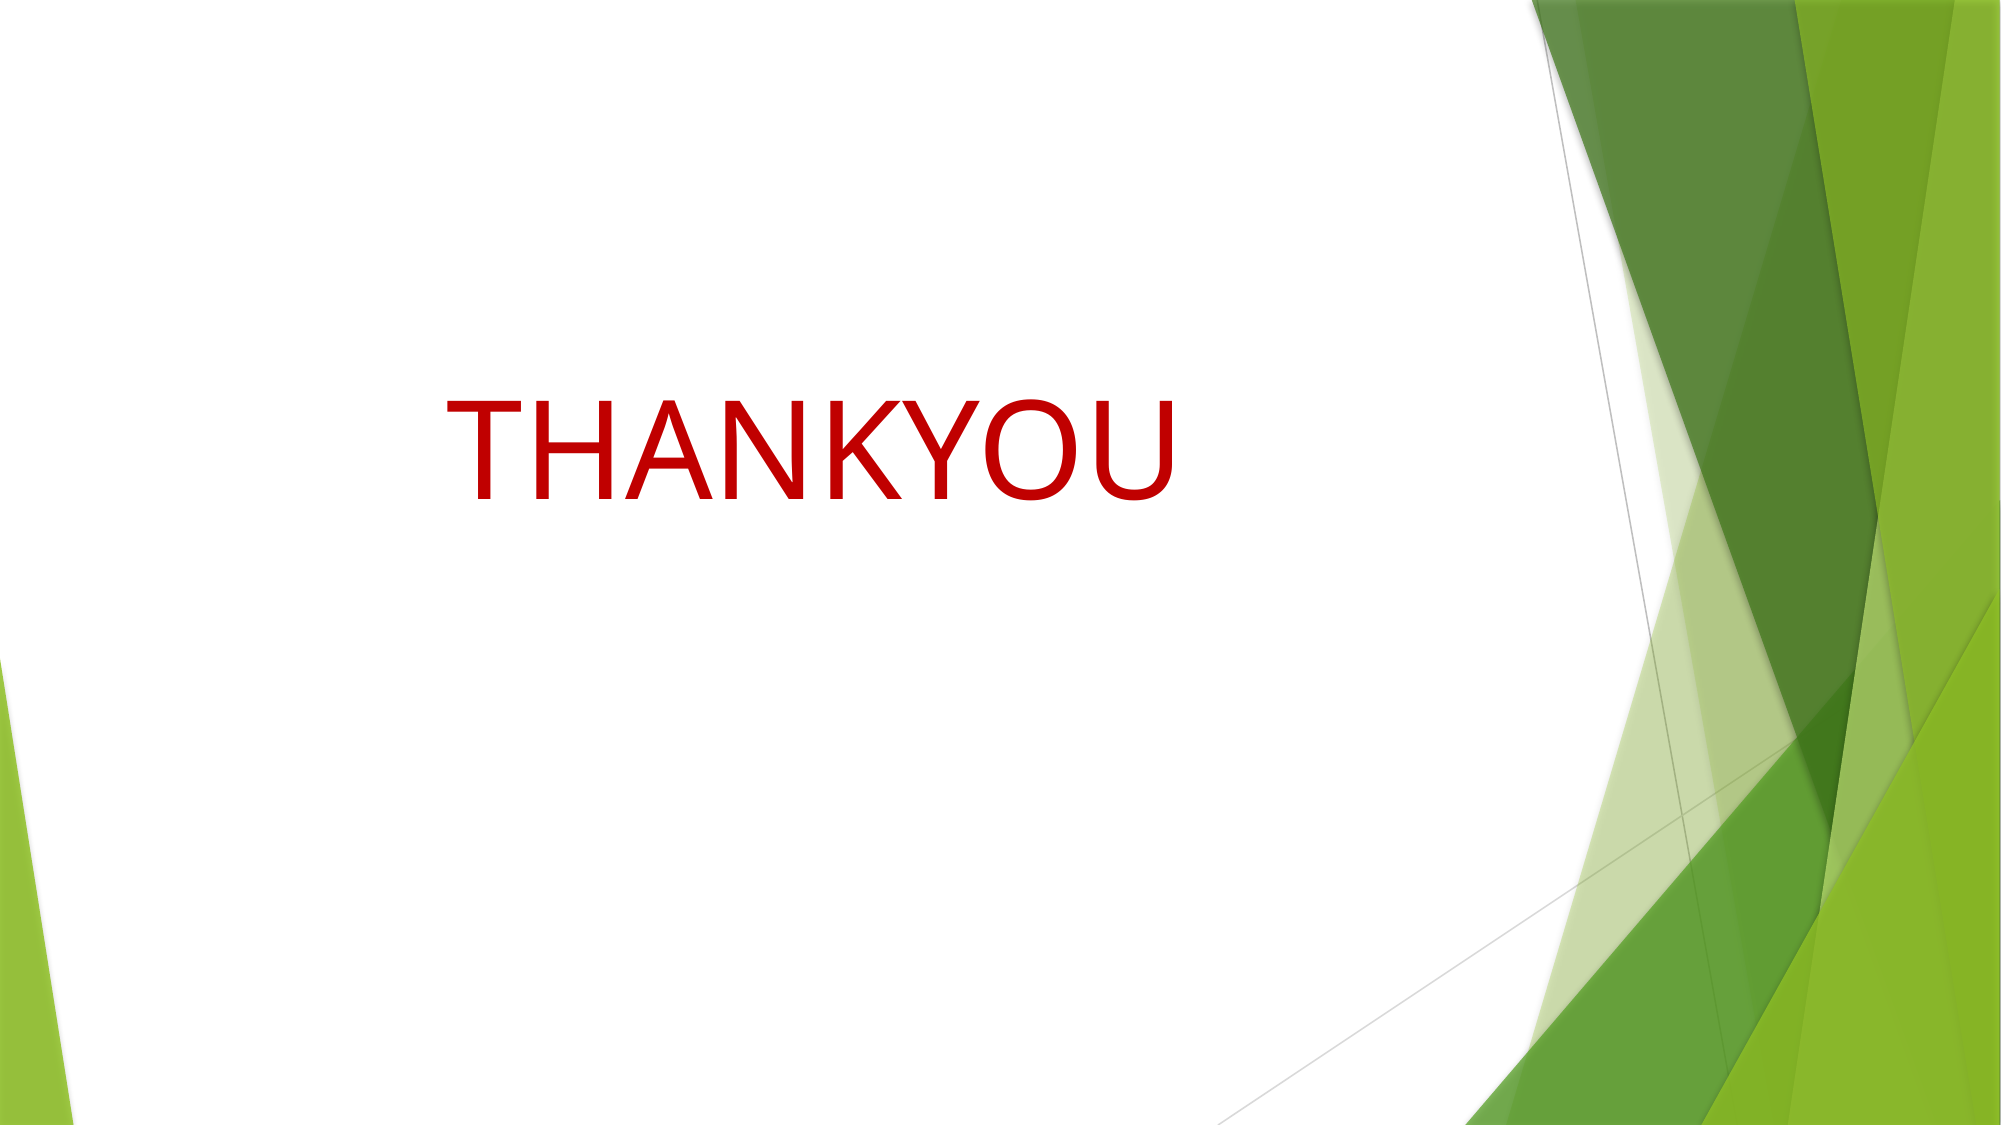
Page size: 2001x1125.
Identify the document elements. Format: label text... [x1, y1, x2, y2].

list THANKYOU [111, 354, 1522, 992]
